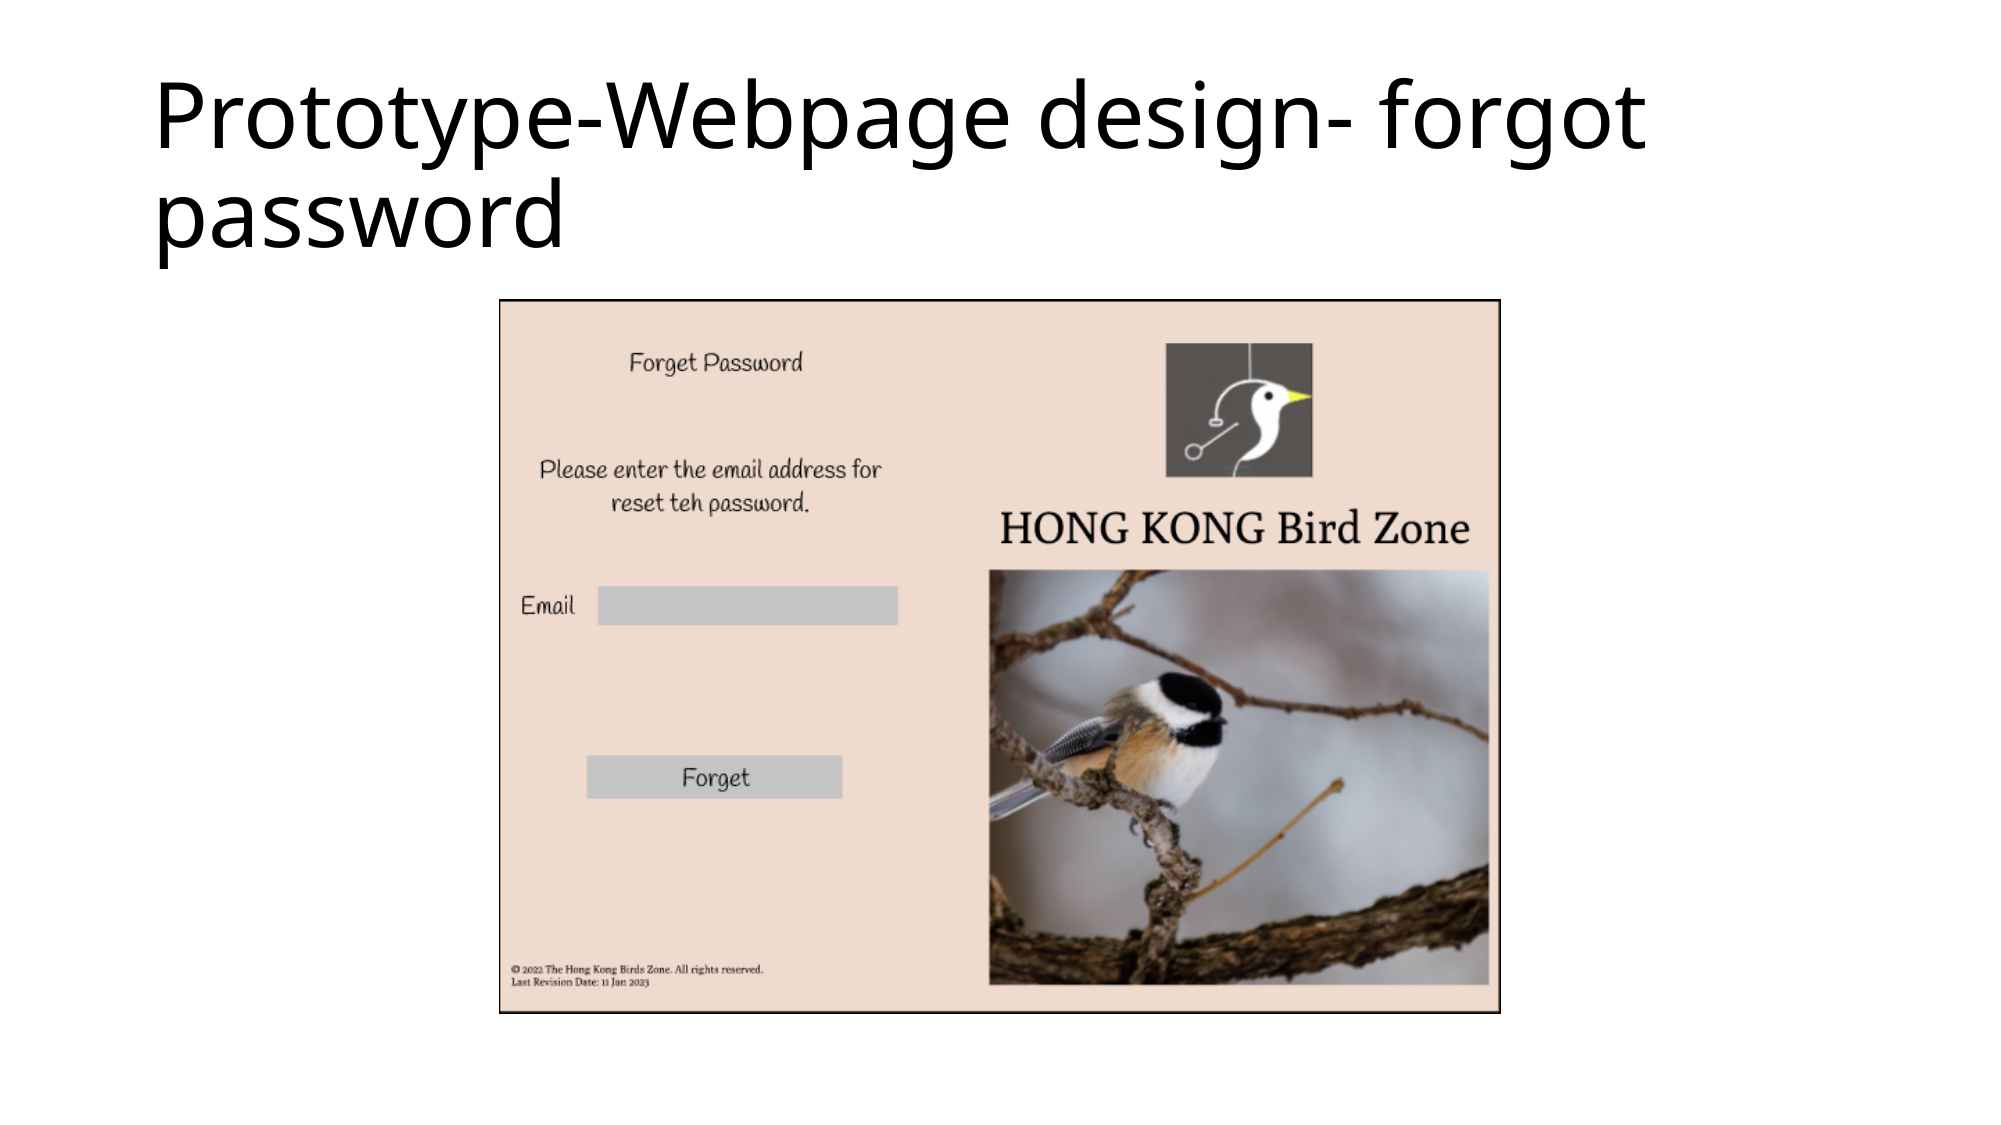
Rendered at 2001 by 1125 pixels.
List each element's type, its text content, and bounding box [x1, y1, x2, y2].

title Prototype-Webpage design- forgot password [137, 59, 1863, 278]
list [499, 299, 1501, 1014]
